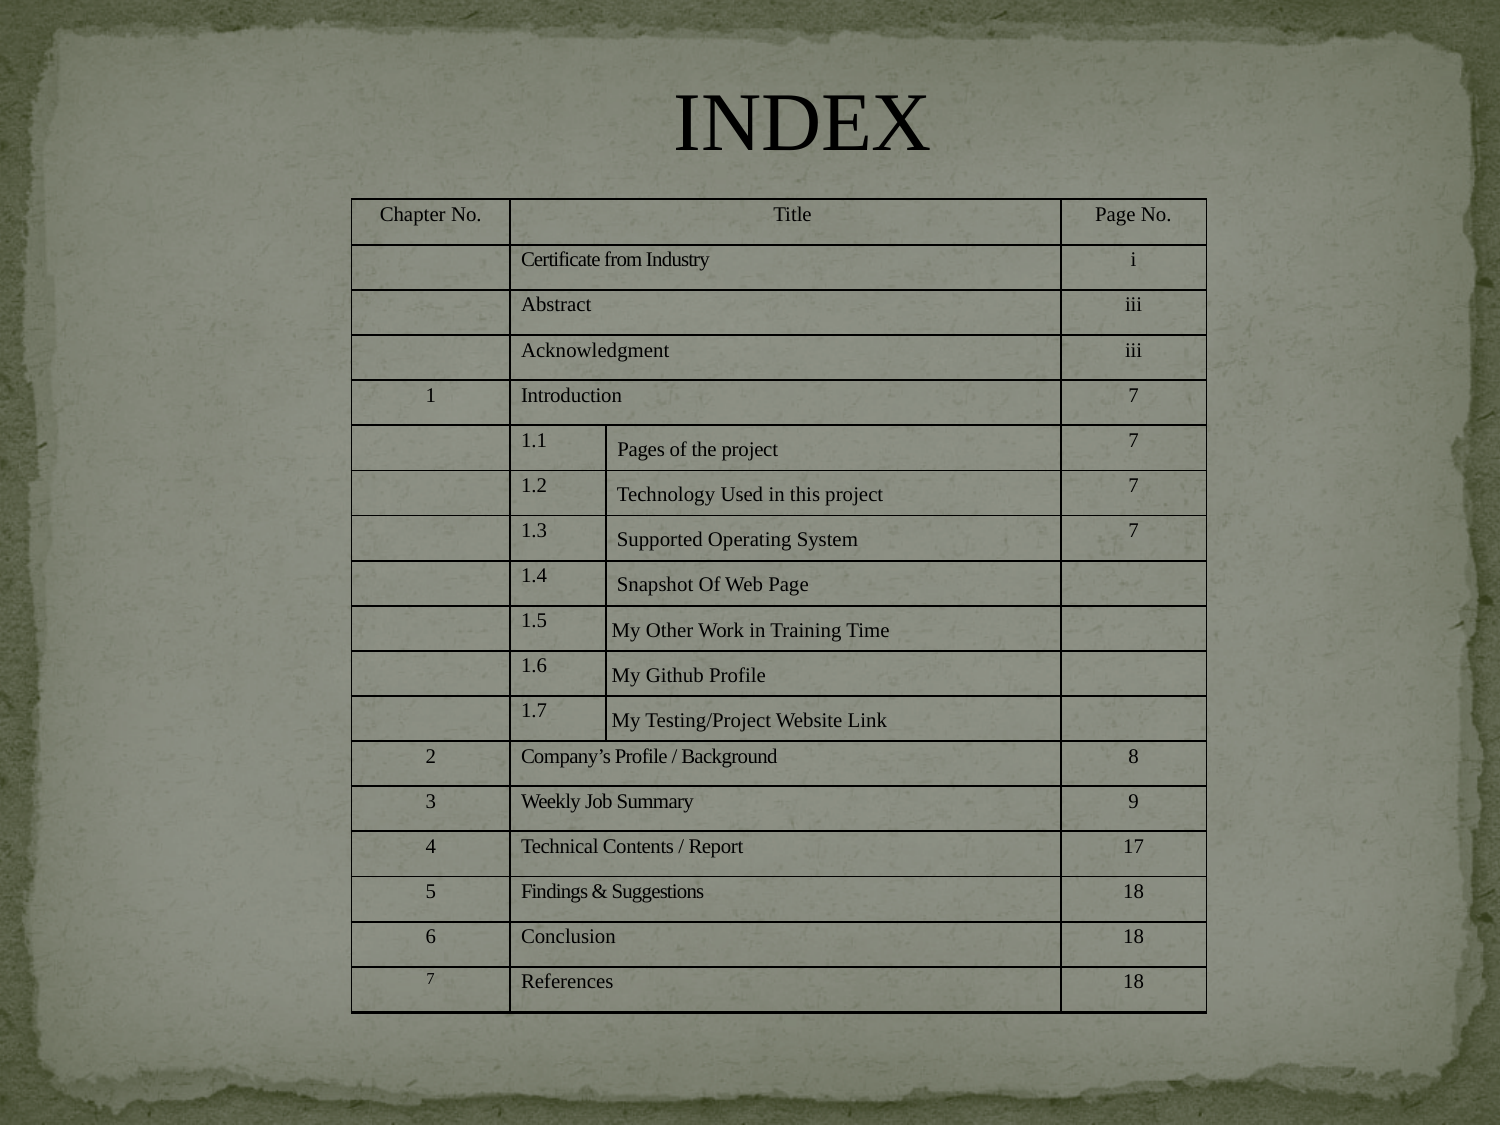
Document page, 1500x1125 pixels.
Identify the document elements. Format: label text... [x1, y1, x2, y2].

table_cell Conclusion [511, 923, 1060, 966]
table_cell Snapshot Of Web Page [607, 562, 1060, 605]
table_cell 1 [352, 381, 509, 424]
table_cell [1062, 562, 1206, 605]
table_cell 1.3 [511, 516, 605, 560]
table_cell 2 [352, 742, 509, 785]
table_header Page No. [1062, 200, 1206, 244]
table_cell [352, 291, 509, 334]
table_cell 3 [352, 787, 509, 830]
table_cell iii [1062, 291, 1206, 334]
table_cell Technology Used in this project [607, 471, 1060, 515]
table_cell Acknowledgment [511, 336, 1060, 379]
table_cell Introduction [511, 381, 1060, 424]
table_cell iii [1062, 336, 1206, 379]
table_cell Pages of the project [607, 426, 1060, 470]
table_cell 7 [1062, 426, 1206, 470]
table_cell Certificate from Industry [511, 246, 1060, 289]
table_cell 9 [1062, 787, 1206, 830]
table_cell [352, 562, 509, 605]
table_cell Findings & Suggestions [511, 877, 1060, 921]
table_cell My Github Profile [607, 652, 1060, 695]
text_box INDEX [632, 59, 973, 220]
table_cell Abstract [511, 291, 1060, 334]
table_cell 18 [1062, 923, 1206, 966]
table_header Chapter No. [352, 200, 509, 244]
table_cell 7 [352, 968, 509, 1011]
table_cell 7 [1062, 516, 1206, 560]
table_cell 17 [1062, 832, 1206, 876]
table_cell 4 [352, 832, 509, 876]
table_cell 1.4 [511, 562, 605, 605]
table_cell [352, 471, 509, 515]
table_cell 8 [1062, 742, 1206, 785]
table_cell 6 [352, 923, 509, 966]
table_cell My Other Work in Training Time [607, 607, 1060, 650]
table_cell My Testing/Project Website Link [607, 697, 1060, 740]
table_cell [352, 516, 509, 560]
table_cell [352, 697, 509, 740]
table_cell [352, 607, 509, 650]
table_cell [1062, 697, 1206, 740]
table_cell 18 [1062, 968, 1206, 1011]
table_cell [352, 336, 509, 379]
table_header Title [511, 200, 1060, 244]
table_cell Weekly Job Summary [511, 787, 1060, 830]
table_cell [352, 426, 509, 470]
table_cell 18 [1062, 877, 1206, 921]
table_cell [1062, 607, 1206, 650]
table_cell 1.5 [511, 607, 605, 650]
table_cell [352, 246, 509, 289]
table_cell 1.6 [511, 652, 605, 695]
table_cell 7 [1062, 381, 1206, 424]
table_cell i [1062, 246, 1206, 289]
table_cell 1.2 [511, 471, 605, 515]
table_cell Technical Contents / Report [511, 832, 1060, 876]
table_cell Company’s Profile / Background [511, 742, 1060, 785]
table_cell [1062, 652, 1206, 695]
table_cell 1.1 [511, 426, 605, 470]
table_cell 5 [352, 877, 509, 921]
table_cell 7 [1062, 471, 1206, 515]
table_cell References [511, 968, 1060, 1011]
table_cell 1.7 [511, 697, 605, 740]
table_cell [352, 652, 509, 695]
table_cell Supported Operating System [607, 516, 1060, 560]
